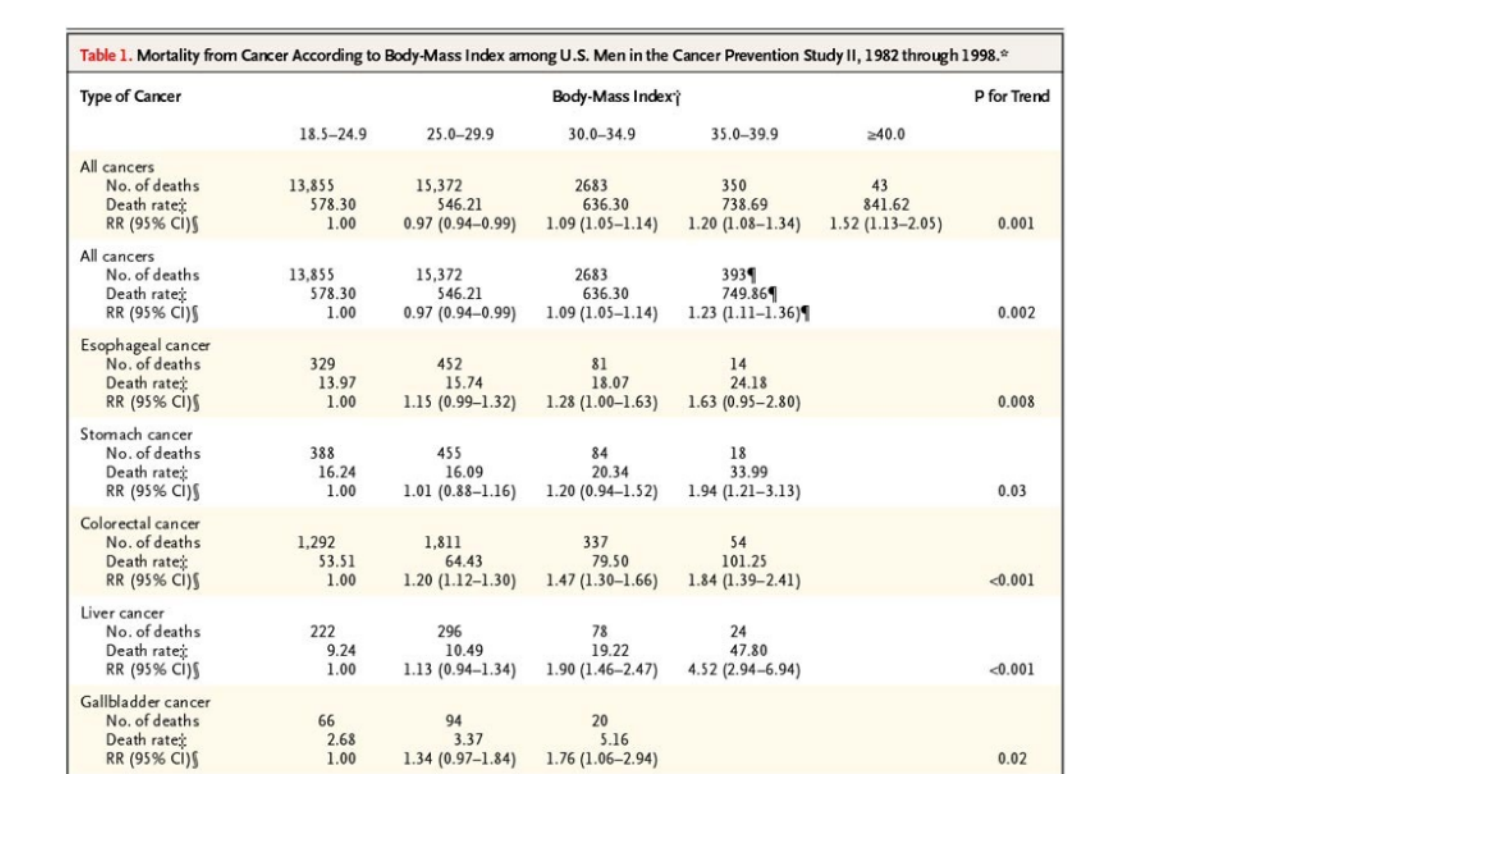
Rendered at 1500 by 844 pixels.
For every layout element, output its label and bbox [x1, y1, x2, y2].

picture [64, 24, 1067, 774]
